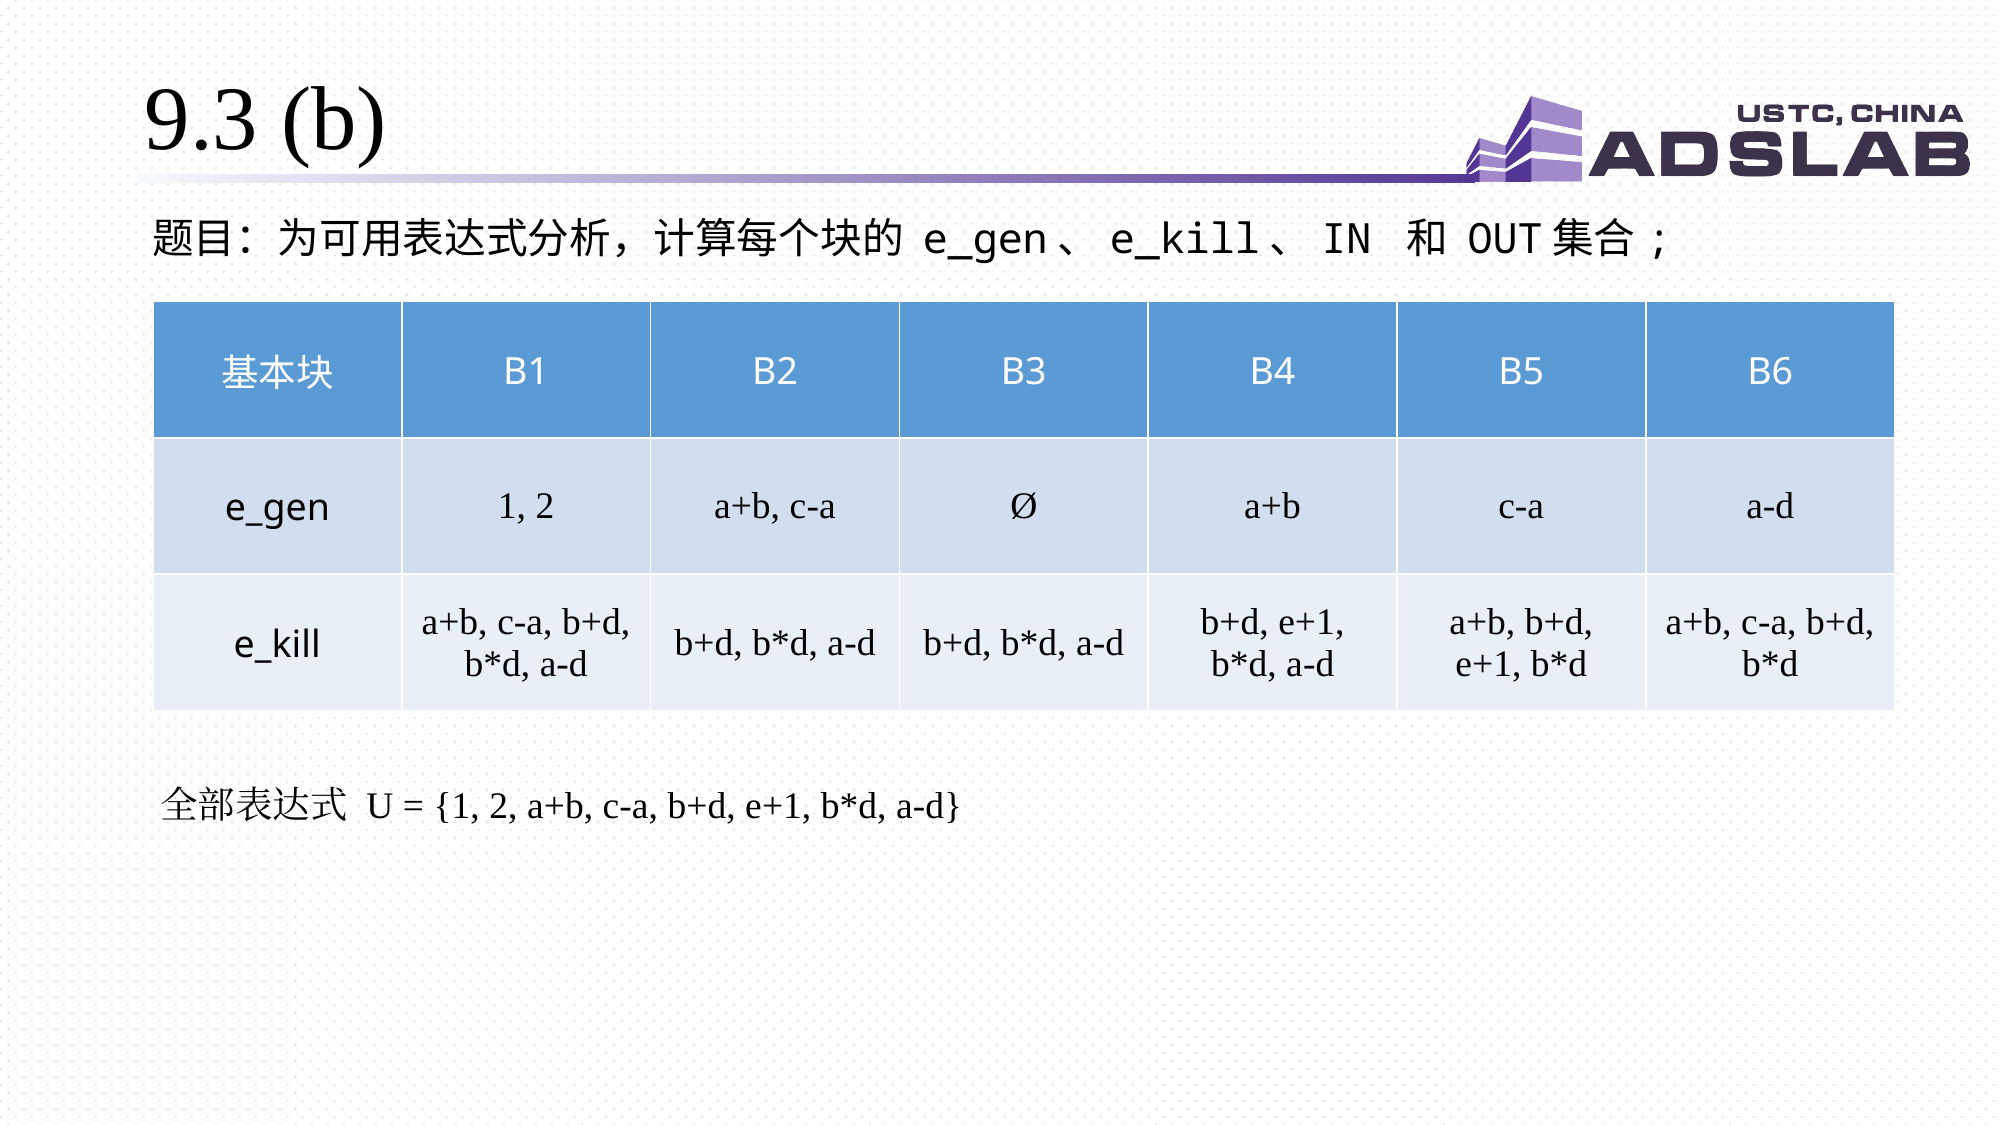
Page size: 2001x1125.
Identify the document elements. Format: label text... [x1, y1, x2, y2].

table_header B5 [1398, 302, 1645, 437]
table_cell b+d, b*d, a-d [900, 575, 1147, 710]
table_header 基本块 [154, 302, 401, 437]
table_cell c-a [1398, 439, 1645, 573]
text_box 题目：为可用表达式分析，计算每个块的 e_gen、e_kill、IN 和 OUT集合; [137, 179, 1831, 269]
table_cell a+b [1149, 439, 1396, 573]
table_header B6 [1647, 302, 1894, 437]
table_cell a+b, b+d, e+1, b*d [1398, 575, 1645, 710]
table_cell e_kill [154, 575, 401, 710]
table_cell a-d [1647, 439, 1894, 573]
title 9.3 (b) [136, 63, 1863, 178]
picture [0, 0, 2001, 1125]
table_header B4 [1149, 302, 1396, 437]
table_header B2 [651, 302, 899, 437]
table_cell Ø [900, 439, 1147, 573]
table_cell b+d, e+1, b*d, a-d [1149, 575, 1396, 710]
table_cell e_gen [154, 439, 401, 573]
table_header B3 [900, 302, 1147, 437]
table_cell a+b, c-a, b+d, b*d, a-d [403, 575, 650, 710]
table_cell b+d, b*d, a-d [651, 575, 899, 710]
table_cell 1, 2 [403, 439, 650, 573]
table_cell a+b, c-a, b+d, b*d [1647, 575, 1894, 710]
table_header B1 [403, 302, 650, 437]
text_box 全部表达式 U = {1, 2, a+b, c-a, b+d, e+1, b*d, a-d} [153, 773, 1937, 834]
table_cell a+b, c-a [651, 439, 899, 573]
